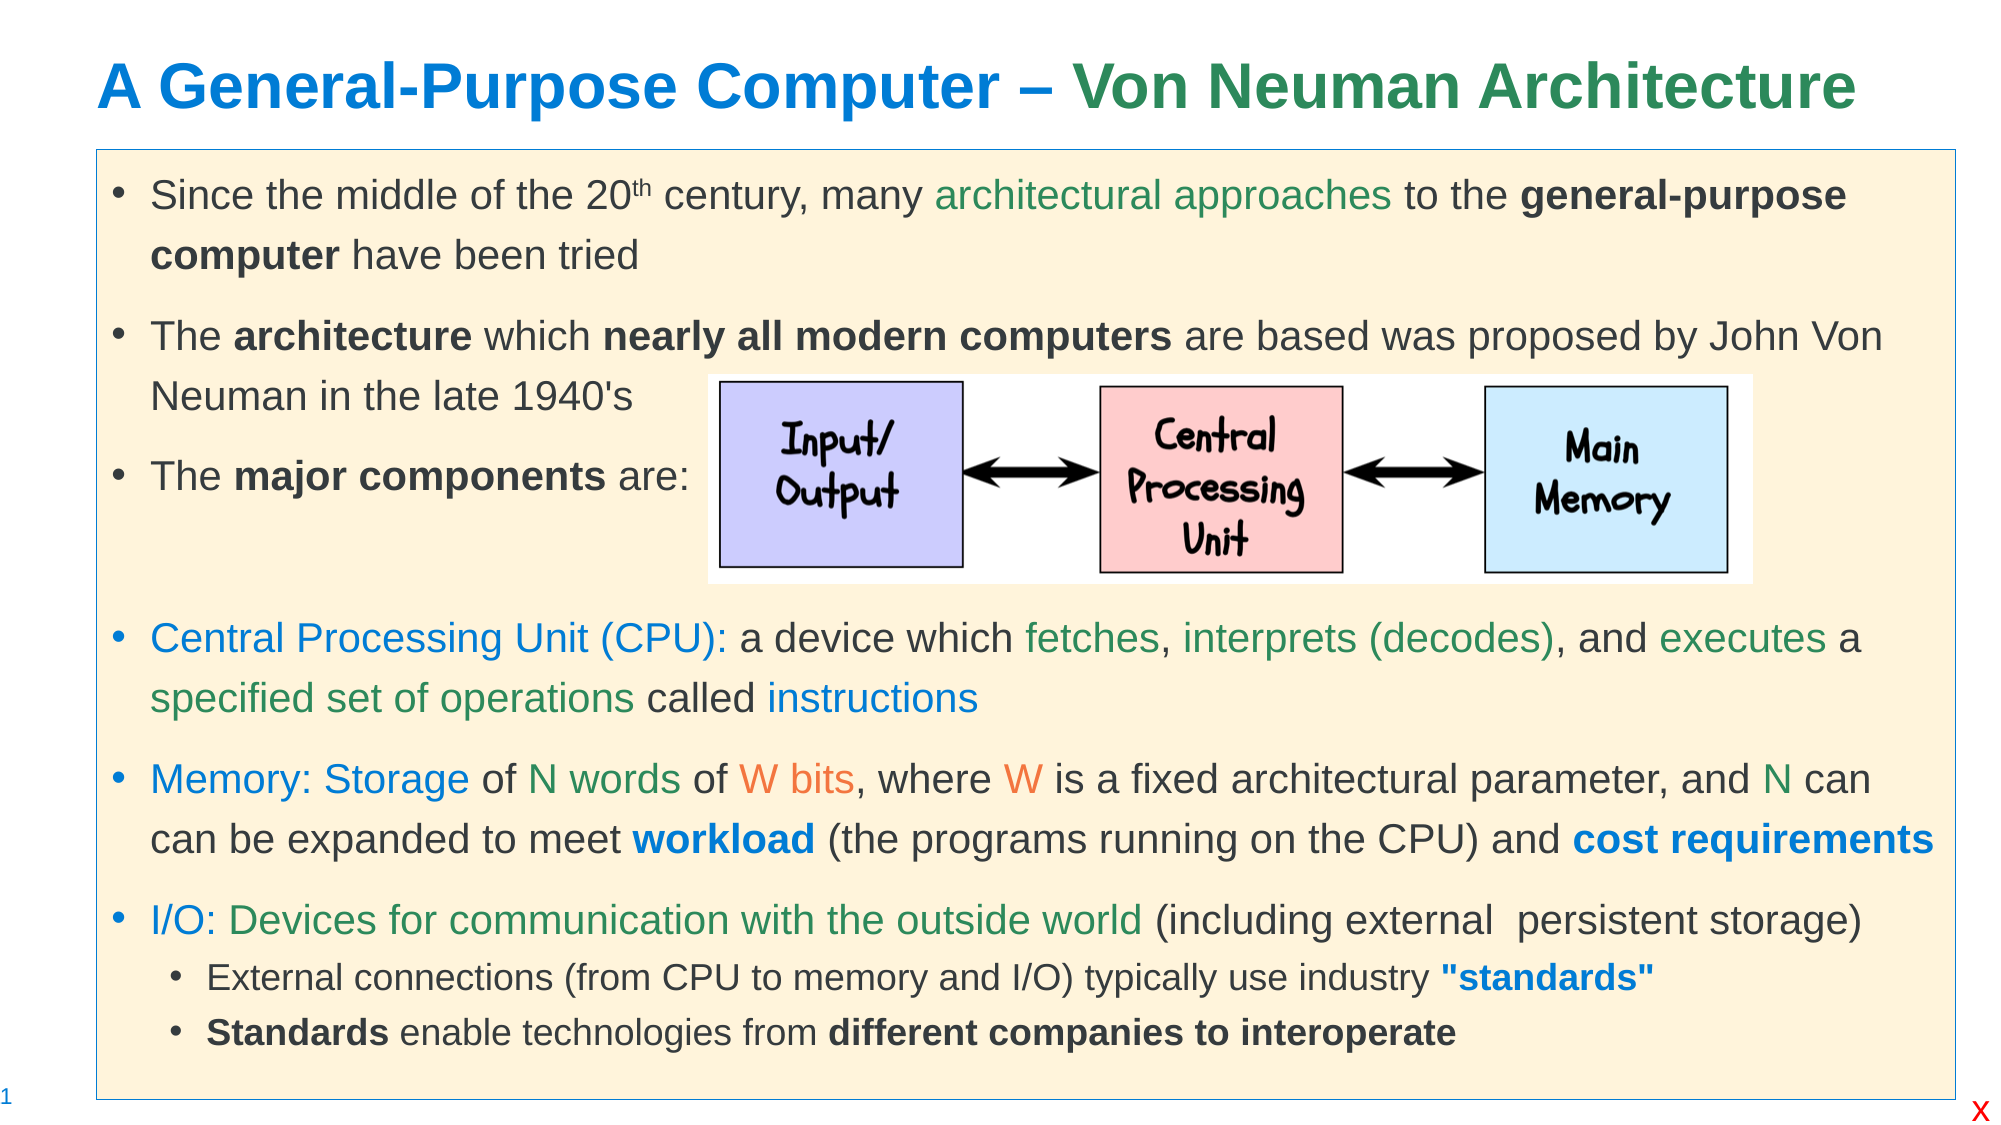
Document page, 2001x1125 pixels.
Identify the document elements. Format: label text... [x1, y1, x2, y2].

picture [708, 374, 1753, 584]
title A General-Purpose Computer – Von Neuman Architecture [81, 13, 1905, 131]
list Since the middle of the 20th century, many architectural approaches to the general-purpose computer have been tried The architecture which nearly all modern computers are based was proposed by John Von Neuman in the late 1940's The major components are: Central Processing Unit (CPU): a device which fetches, interprets (decodes), and executes a specified set of operations called instructions Memory: Storage of N words of W bits, where W is a fixed architectural parameter, and N can can be expanded to meet workload (the programs running on the CPU) and cost requirements I/O: Devices for communication with the outside world (including external persistent storage) External connections (from CPU to memory and I/O) typically use industry "standards" Standards enable technologies from different companies to interoperate [96, 149, 1956, 1100]
text_box x [1956, 1076, 2000, 1125]
